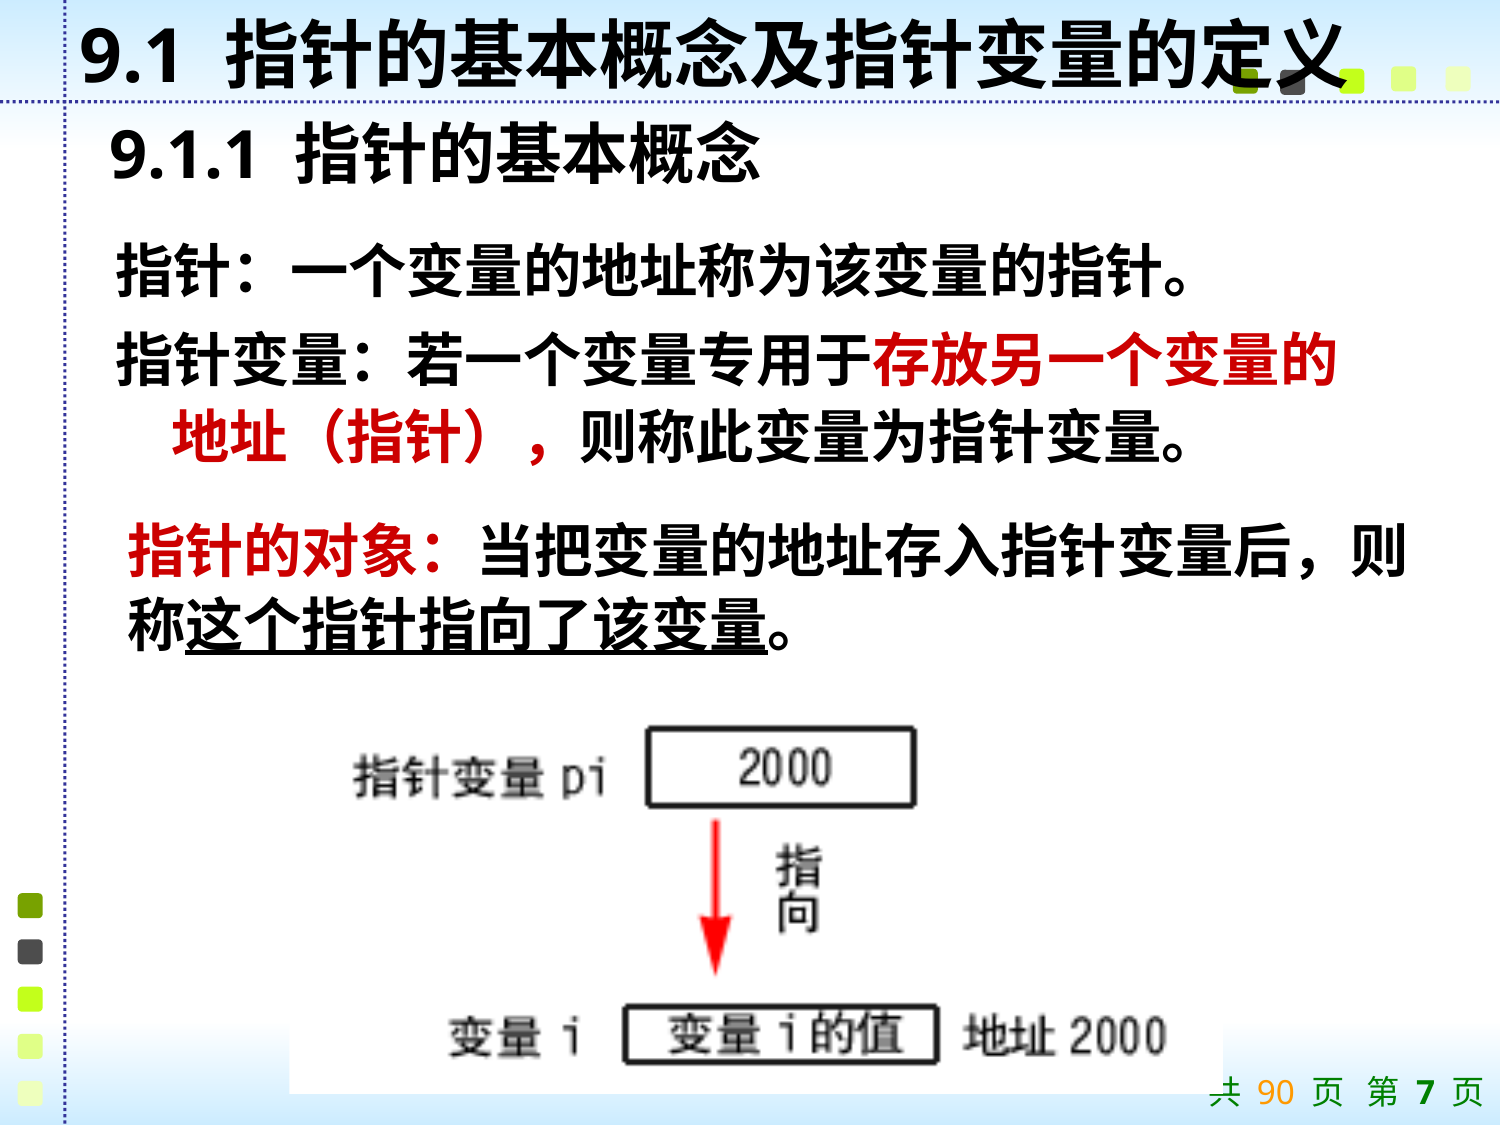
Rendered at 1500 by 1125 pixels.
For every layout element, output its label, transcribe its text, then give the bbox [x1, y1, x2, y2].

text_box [288, 665, 1223, 1095]
text_box 9.1 指针的基本概念及指针变量的定义 [64, 0, 1436, 105]
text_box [738, 434, 749, 578]
slide_number 共 90 页 第 7 页 [1105, 1063, 1500, 1118]
text_box 指针：一个变量的地址称为该变量的指针。 指针变量：若一个变量专用于存放另一个变量的地址（指针），则称此变量为指针变量。 [100, 219, 1388, 504]
text_box 指针的对象：当把变量的地址存入指针变量后，则称这个指针指向了该变量。 [112, 503, 1438, 665]
text_box 9.1.1 指针的基本概念 [76, 105, 1352, 202]
